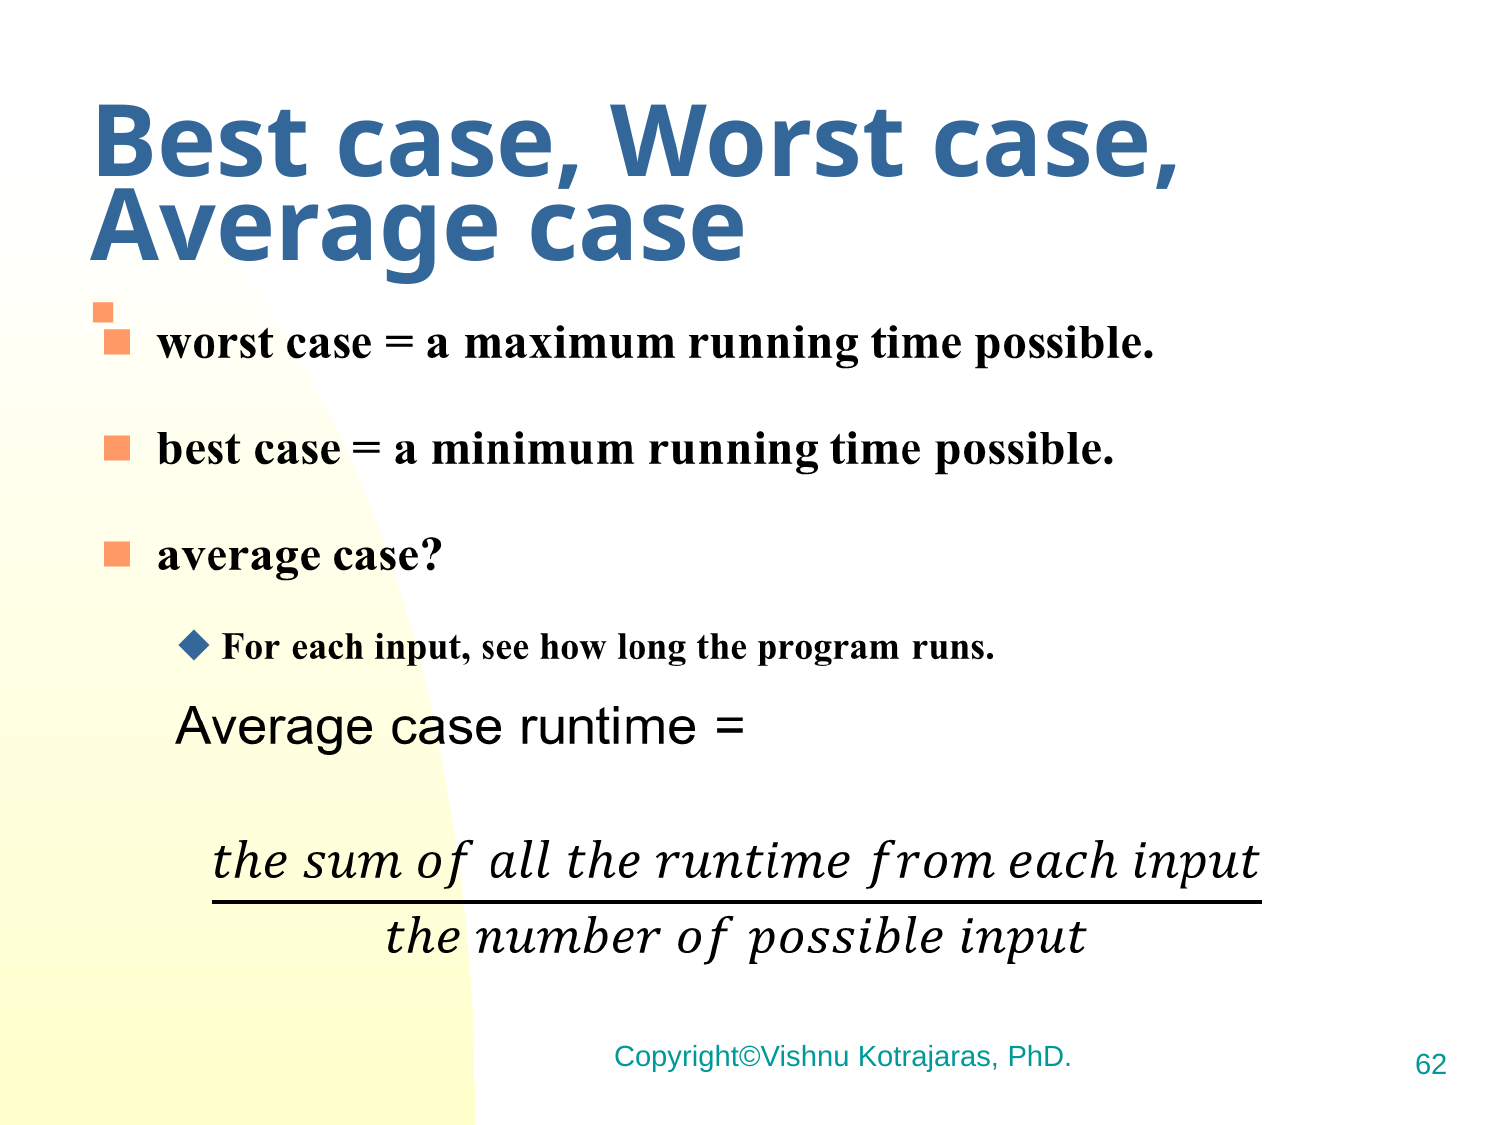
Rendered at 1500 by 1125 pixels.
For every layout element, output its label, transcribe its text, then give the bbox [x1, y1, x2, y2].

footer Copyright©Vishnu Kotrajaras, PhD. [562, 1016, 1126, 1093]
list [75, 275, 1463, 1000]
title Best case, Worst case, Average case [75, 99, 1463, 275]
slide_number 62 [1149, 1024, 1463, 1101]
